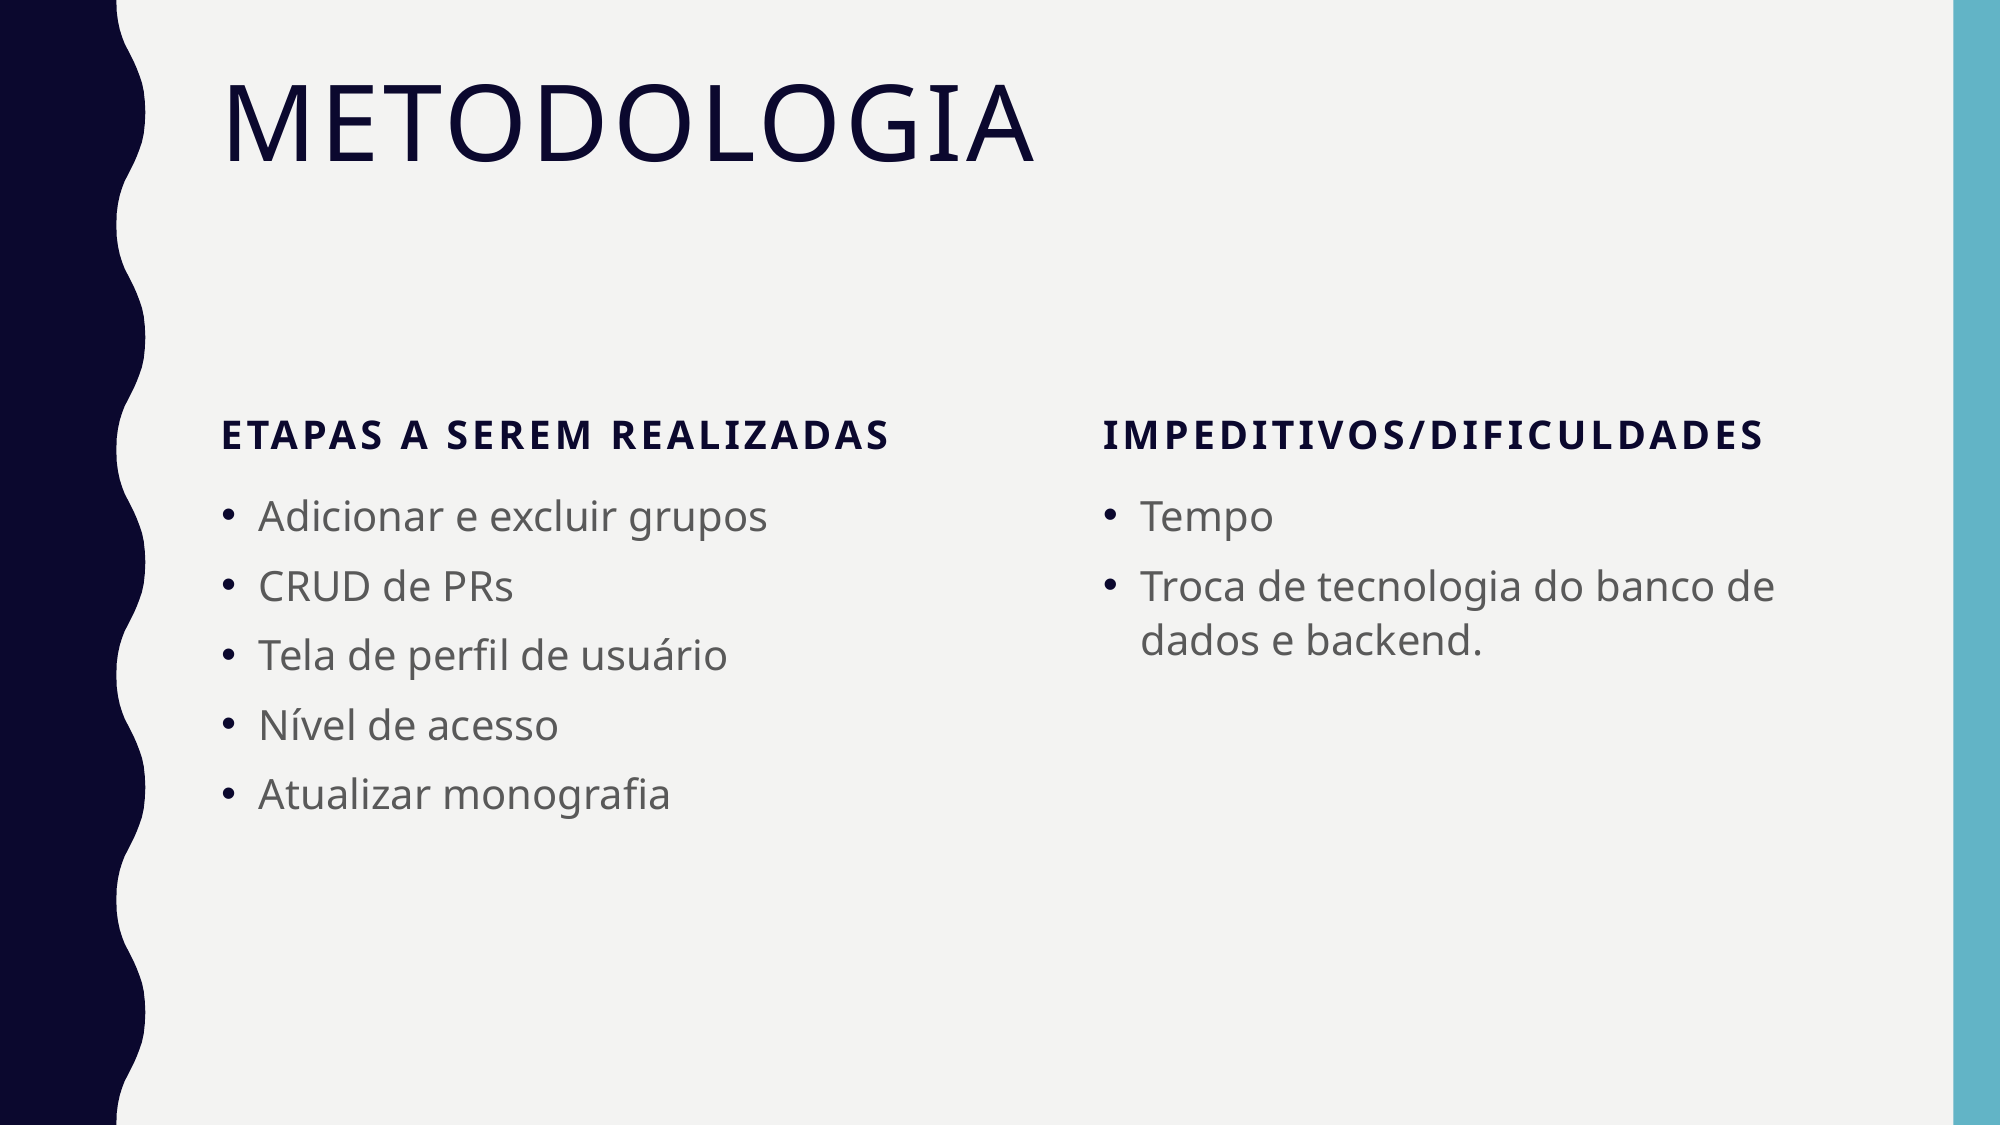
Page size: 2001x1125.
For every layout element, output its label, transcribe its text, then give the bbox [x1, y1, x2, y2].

list Impeditivos/dificuldades [1088, 360, 1876, 465]
list Etapas a serem realizadas [205, 360, 993, 465]
list Tempo Troca de tecnologia do banco de dados e backend. [1088, 477, 1876, 969]
title Metodologia [205, 62, 1875, 308]
list Adicionar e excluir grupos CRUD de PRs Tela de perfil de usuário Nível de acesso Atualizar monografia [206, 477, 994, 969]
